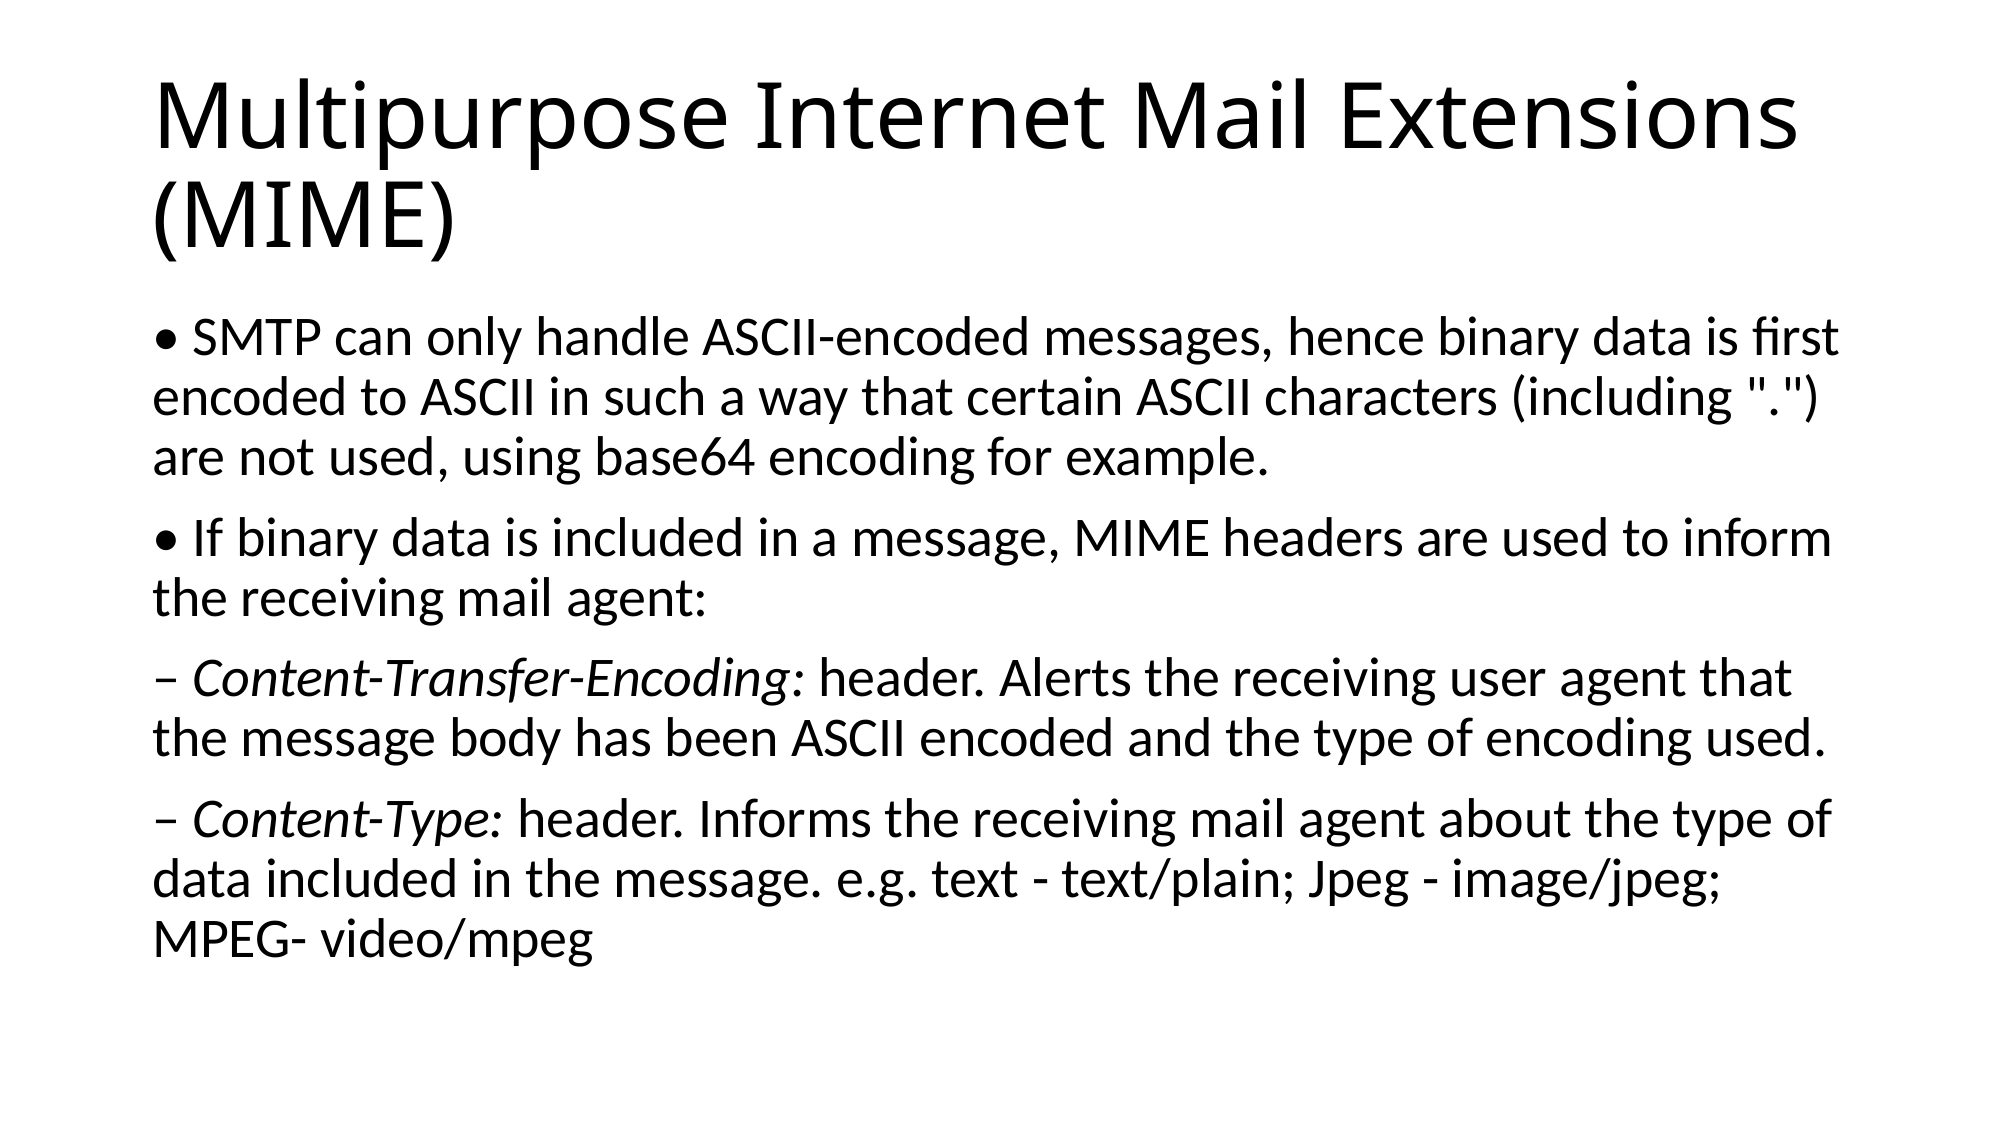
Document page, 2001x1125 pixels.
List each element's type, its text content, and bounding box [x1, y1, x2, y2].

list • SMTP can only handle ASCII-encoded messages, hence binary data is first encoded to ASCII in such a way that certain ASCII characters (including ".") are not used, using base64 encoding for example. • If binary data is included in a message, MIME headers are used to inform the receiving mail agent: – Content-Transfer-Encoding: header. Alerts the receiving user agent that the message body has been ASCII encoded and the type of encoding used. – Content-Type: header. Informs the receiving mail agent about the type of data included in the message. e.g. text - text/plain; Jpeg - image/jpeg; MPEG- video/mpeg [137, 299, 1863, 1014]
title Multipurpose Internet Mail Extensions (MIME) [137, 59, 1863, 278]
